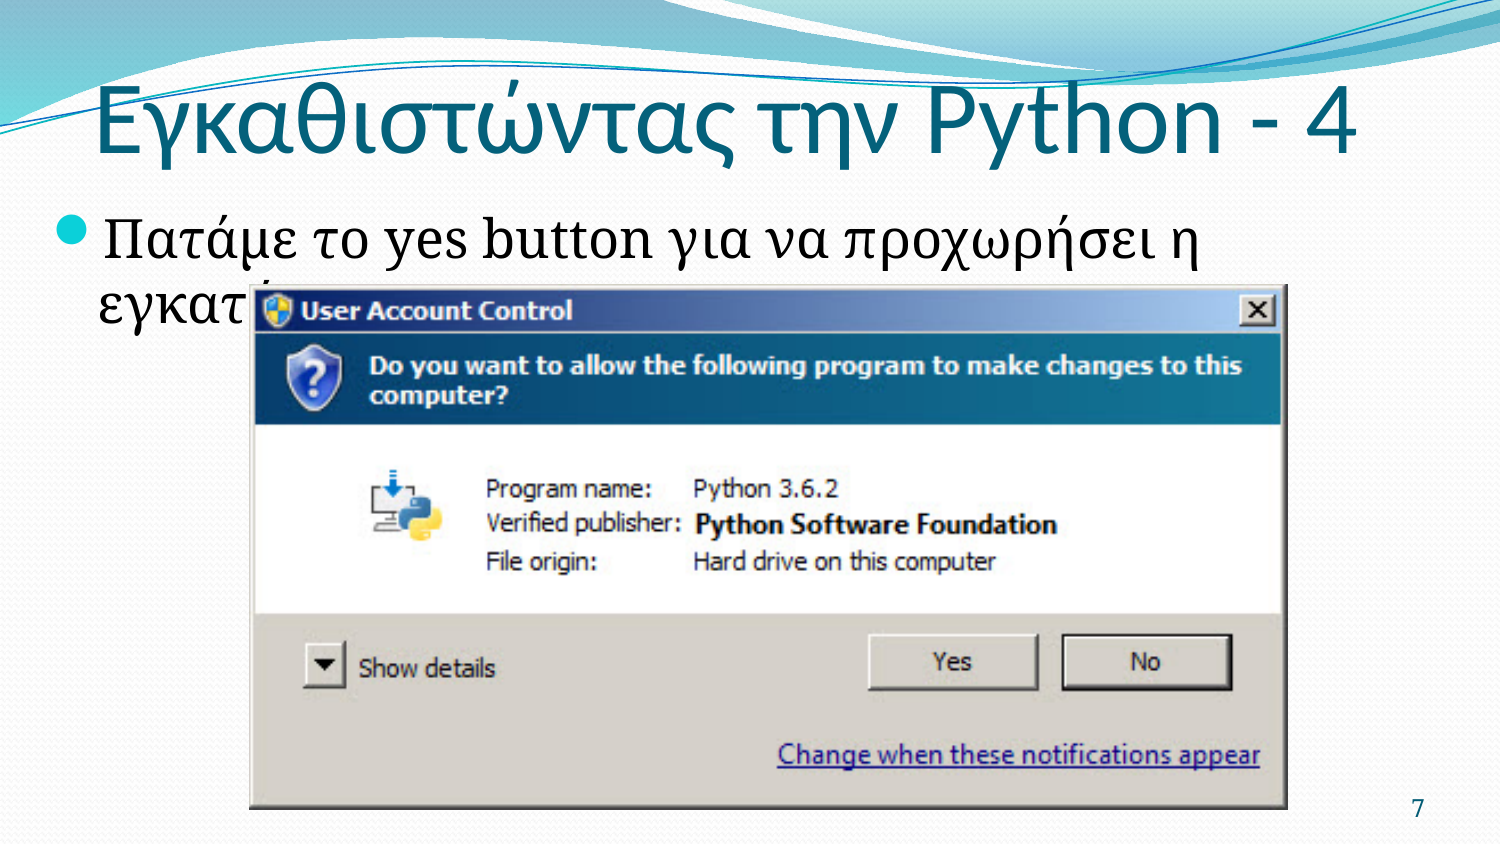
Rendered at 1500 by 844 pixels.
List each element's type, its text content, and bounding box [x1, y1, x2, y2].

list Πατάμε το yes button για να προχωρήσει η εγκατάσταση [37, 196, 1500, 754]
slide_number 27 [242, 285, 249, 754]
slide_number 27 [1288, 286, 1294, 754]
slide_number 7 [1299, 782, 1425, 827]
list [249, 284, 1288, 811]
title Εγκαθιστώντας την Python - 4 [93, 33, 1444, 175]
